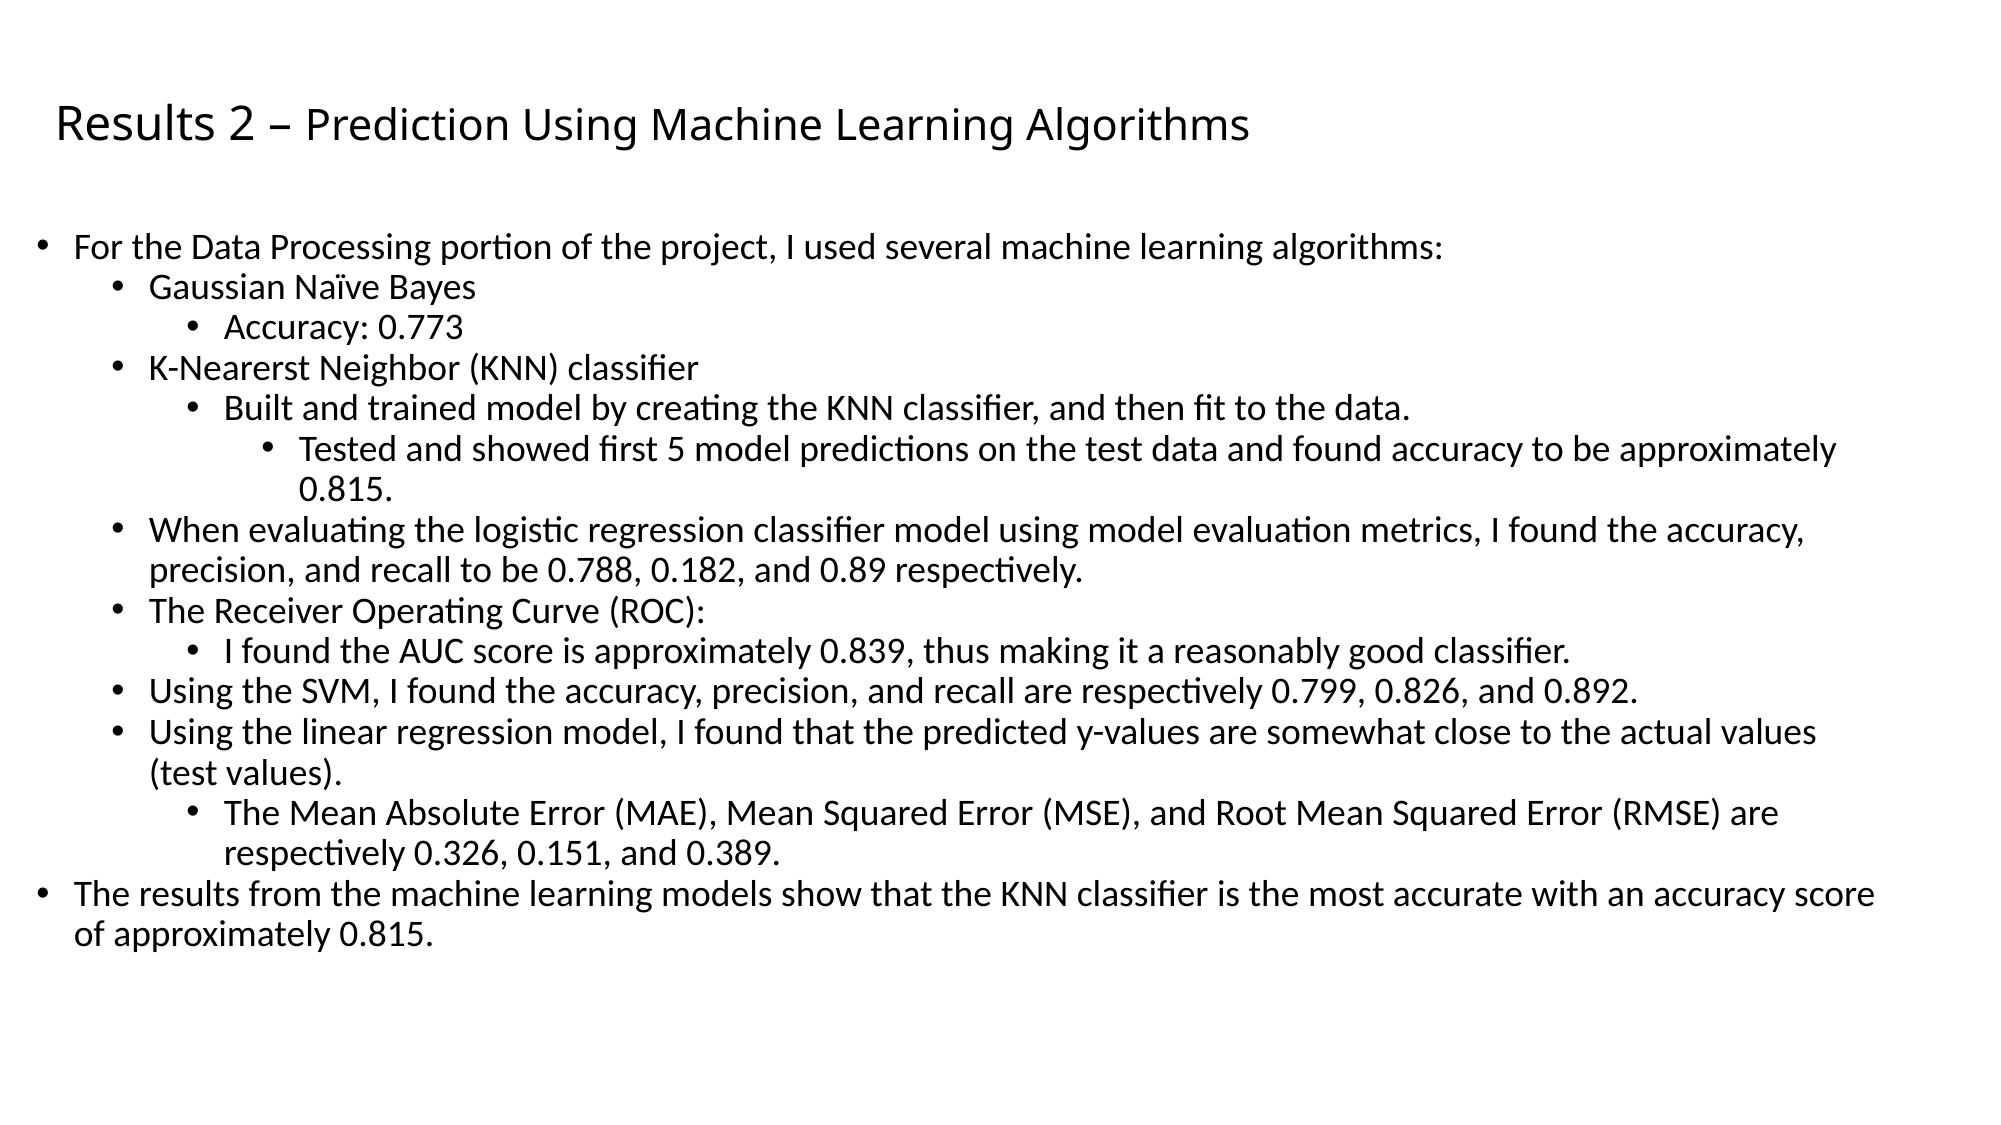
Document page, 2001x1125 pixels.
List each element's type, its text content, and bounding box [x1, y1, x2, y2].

title Results 2 – Prediction Using Machine Learning Algorithms [39, 91, 1851, 159]
list For the Data Processing portion of the project, I used several machine learning algorithms: Gaussian Naïve Bayes Accuracy: 0.773 K-Nearerst Neighbor (KNN) classifier Built and trained model by creating the KNN classifier, and then fit to the data. Tested and showed first 5 model predictions on the test data and found accuracy to be approximately 0.815. When evaluating the logistic regression classifier model using model evaluation metrics, I found the accuracy, precision, and recall to be 0.788, 0.182, and 0.89 respectively. The Receiver Operating Curve (ROC): I found the AUC score is approximately 0.839, thus making it a reasonably good classifier. Using the SVM, I found the accuracy, precision, and recall are respectively 0.799, 0.826, and 0.892. Using the linear regression model, I found that the predicted y-values are somewhat close to the actual values (test values). The Mean Absolute Error (MAE), Mean Squared Error (MSE), and Root Mean Squared Error (RMSE) are respectively 0.326, 0.151, and 0.389. The results from the machine learning models show that the KNN classifier is the most accurate with an accuracy score of approximately 0.815. [21, 219, 1896, 1125]
